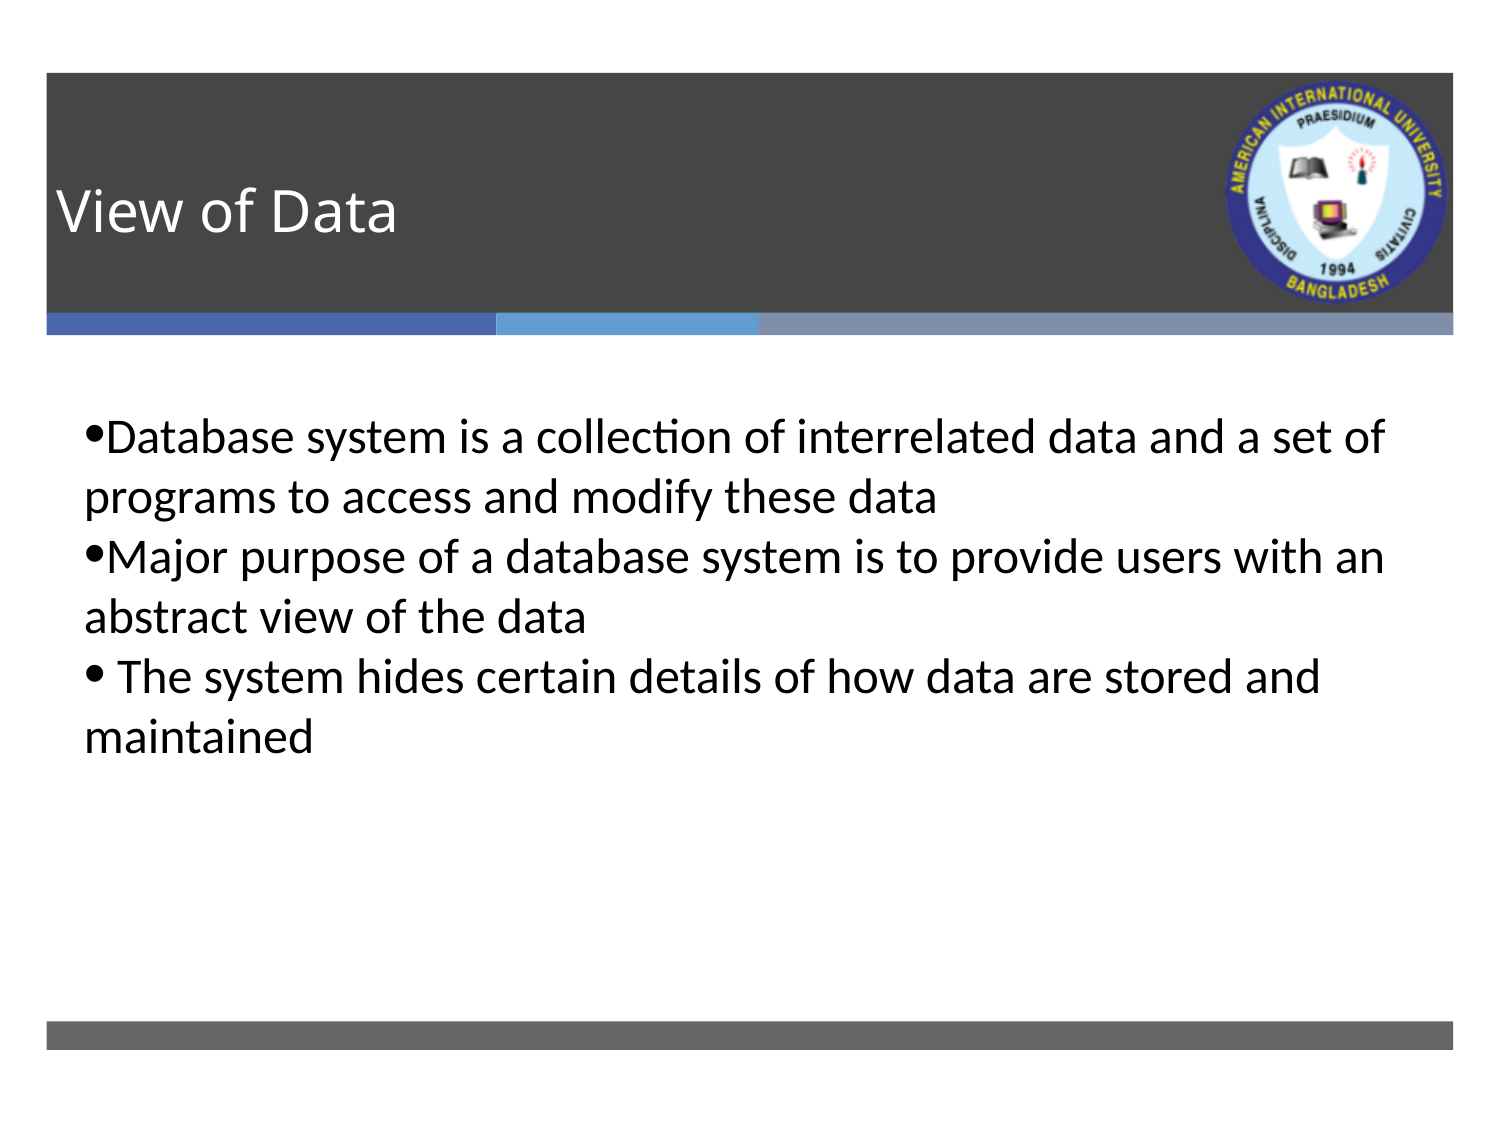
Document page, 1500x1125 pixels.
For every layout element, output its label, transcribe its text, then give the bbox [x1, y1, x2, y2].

picture [1220, 75, 1454, 310]
text_box Database system is a collection of interrelated data and a set of programs to access and modify these data Major purpose of a database system is to provide users with an abstract view of the data The system hides certain details of how data are stored and maintained [69, 395, 1436, 771]
title View of Data [41, 73, 1323, 253]
